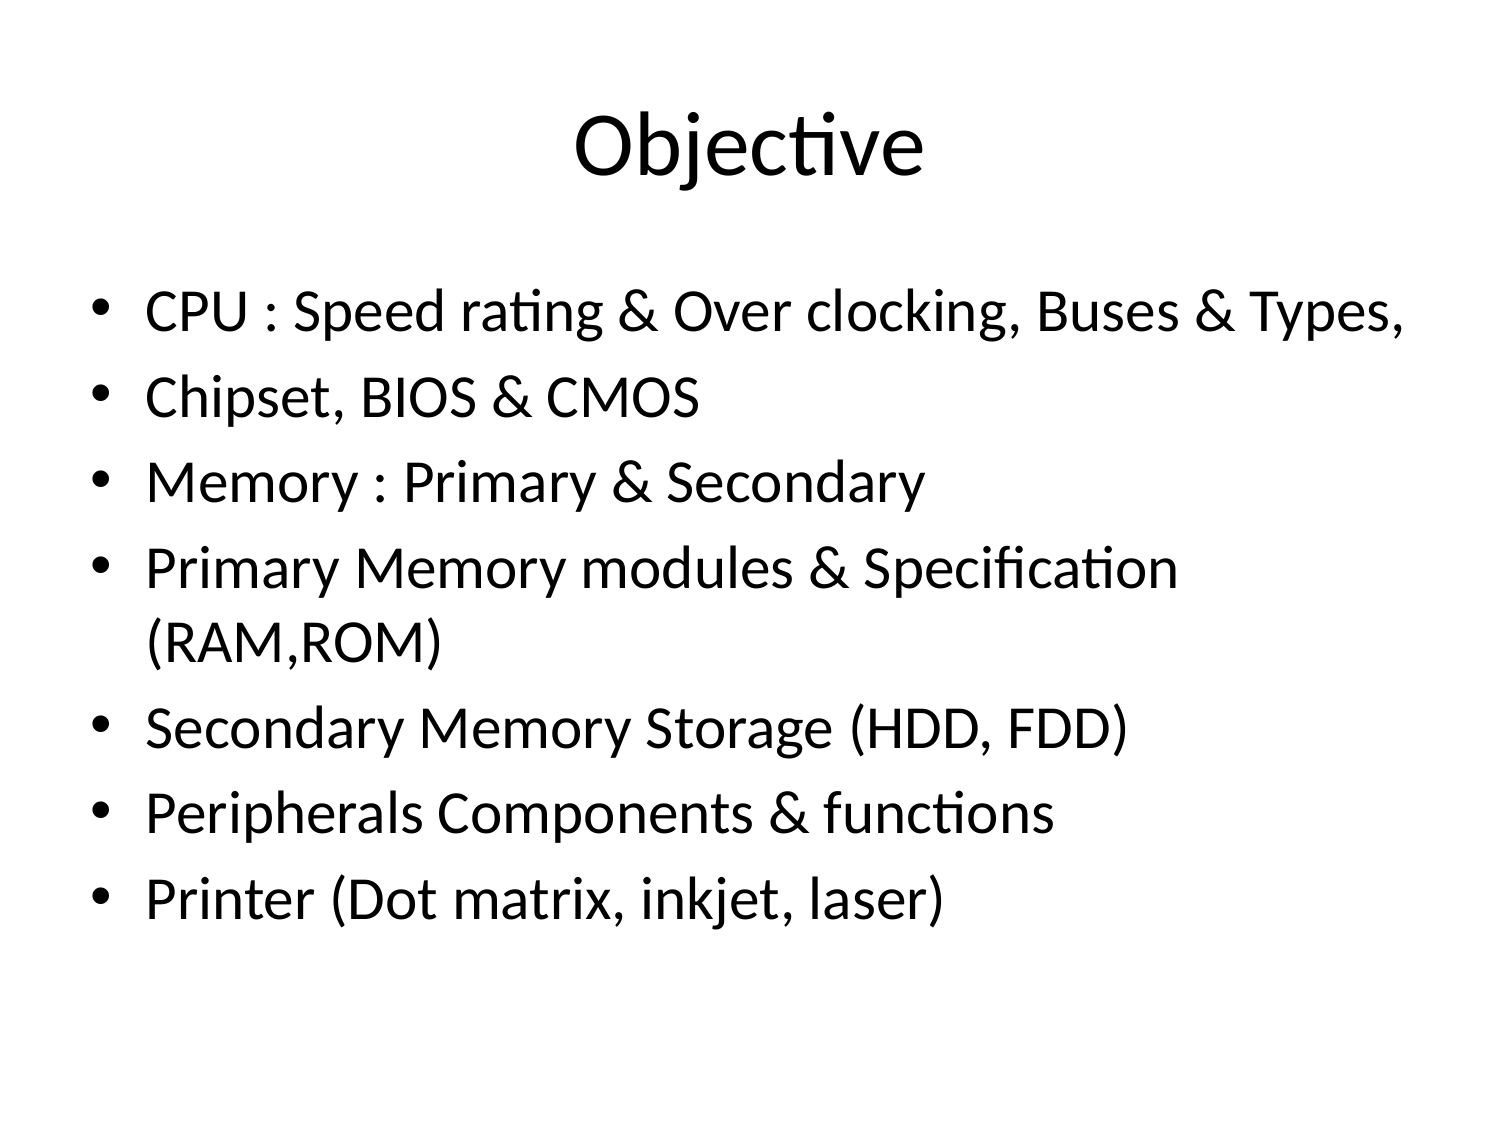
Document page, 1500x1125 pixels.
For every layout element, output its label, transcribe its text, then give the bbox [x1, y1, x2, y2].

title Objective [75, 45, 1425, 233]
list CPU : Speed rating & Over clocking, Buses & Types, Chipset, BIOS & CMOS Memory : Primary & Secondary Primary Memory modules & Specification (RAM,ROM) Secondary Memory Storage (HDD, FDD) Peripherals Components & functions Printer (Dot matrix, inkjet, laser) [75, 262, 1425, 1005]
